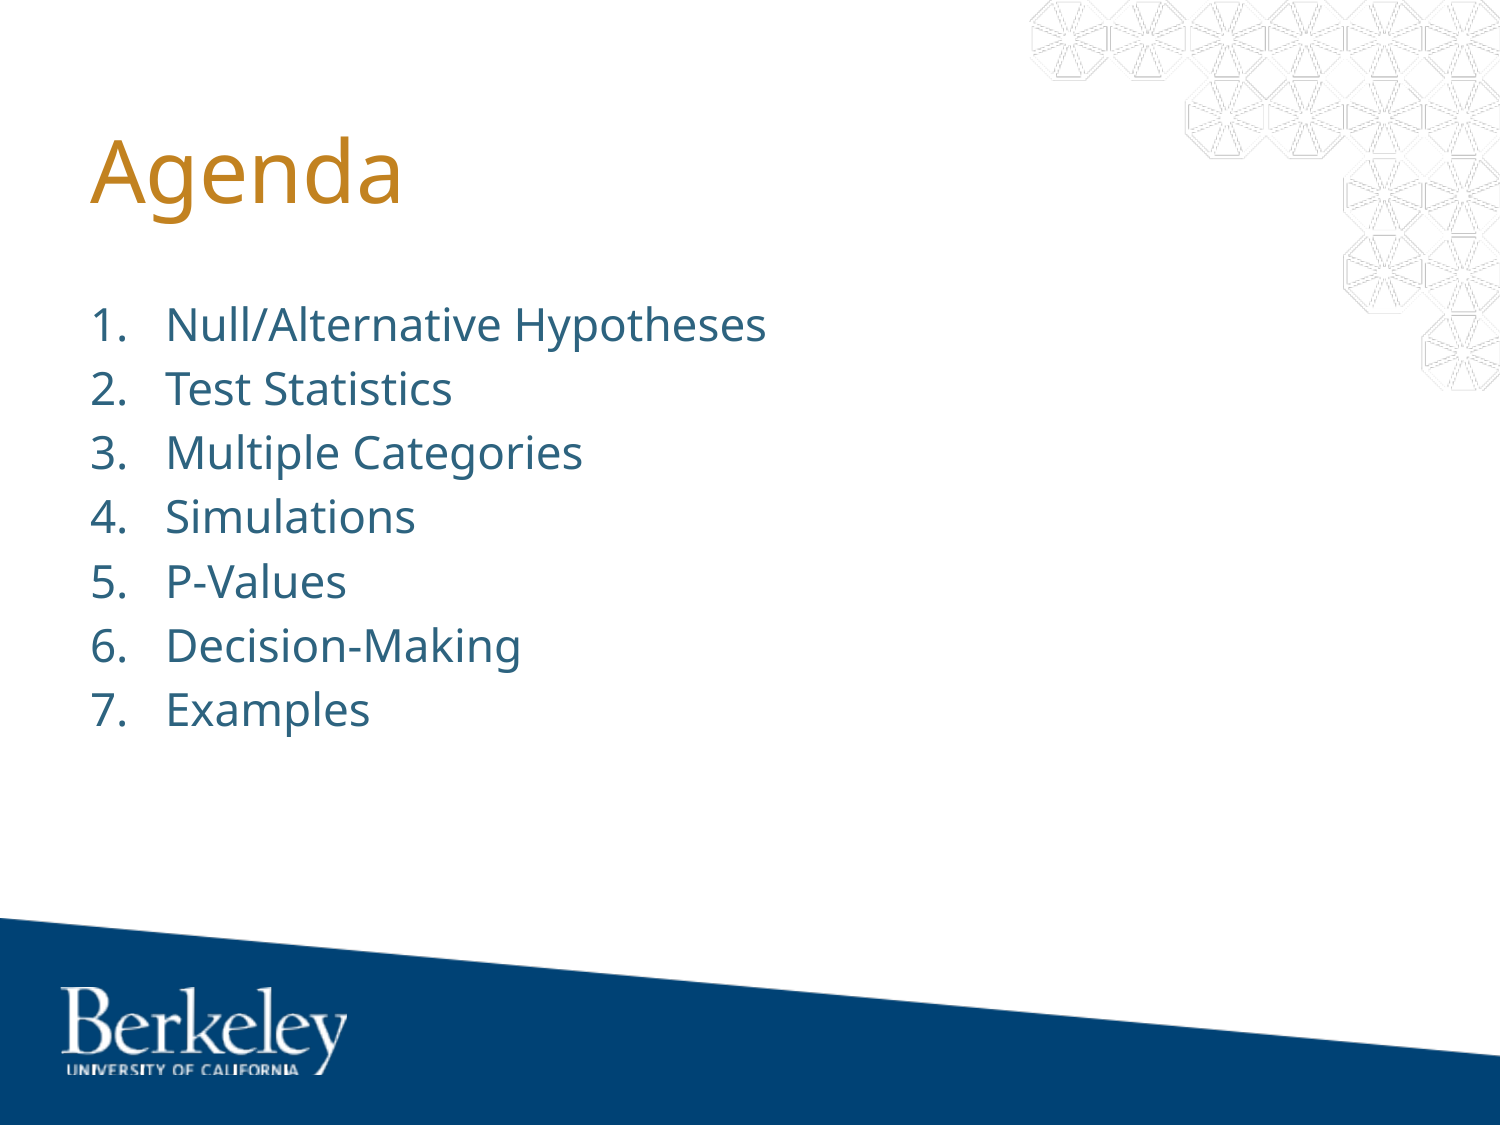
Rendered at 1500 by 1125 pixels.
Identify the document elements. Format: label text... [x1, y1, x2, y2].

title Agenda [75, 73, 1435, 263]
list Null/Alternative Hypotheses Test Statistics Multiple Categories Simulations P-Values Decision-Making Examples [75, 288, 1435, 879]
